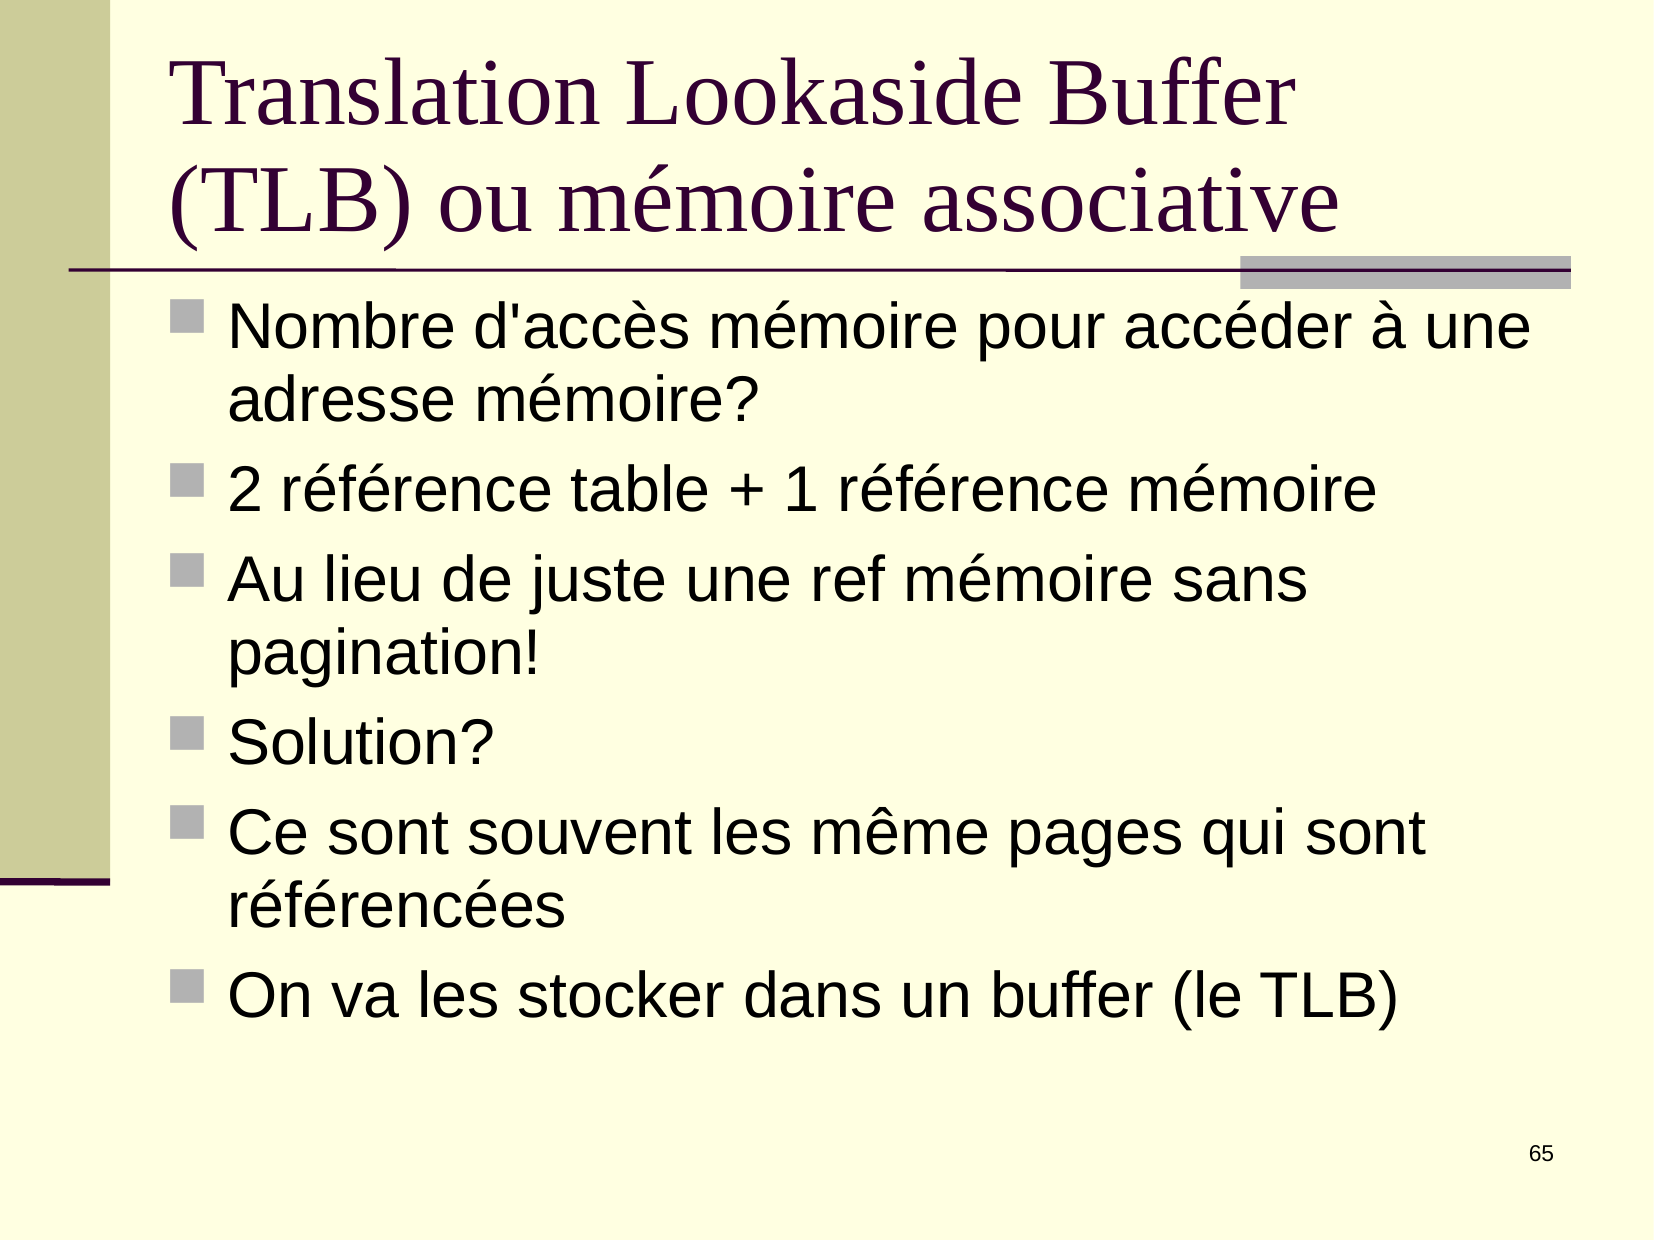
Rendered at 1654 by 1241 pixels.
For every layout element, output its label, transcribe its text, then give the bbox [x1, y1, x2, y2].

title Translation Lookaside Buffer (TLB) ou mémoire associative [168, 17, 1464, 274]
slide_number 65 [1226, 1129, 1571, 1213]
list Nombre d'accès mémoire pour accéder à une adresse mémoire? 2 référence table + 1 référence mémoire Au lieu de juste une ref mémoire sans pagination! Solution? Ce sont souvent les même pages qui sont référencées On va les stocker dans un buffer (le TLB) [165, 289, 1572, 1110]
